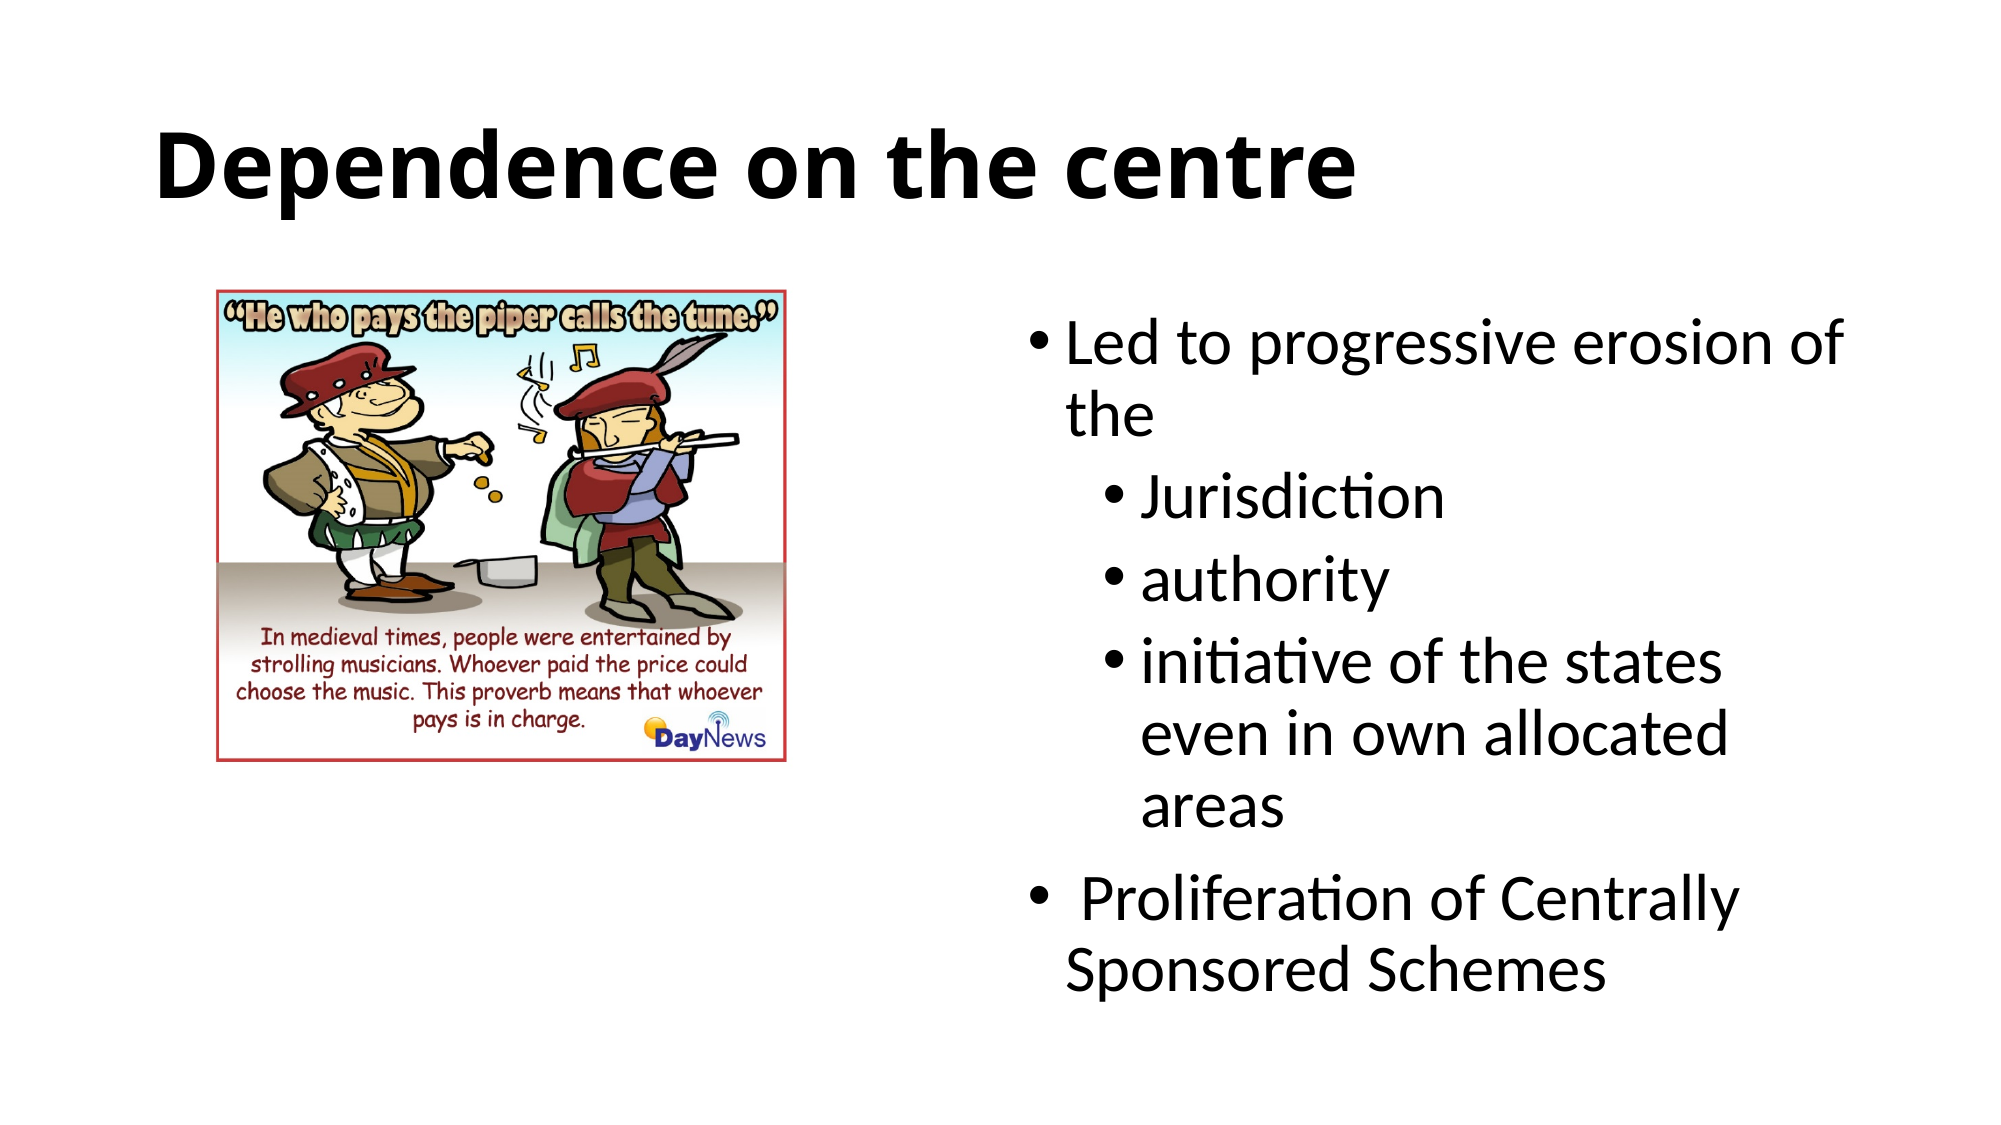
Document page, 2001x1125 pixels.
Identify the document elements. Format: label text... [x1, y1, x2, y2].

title Dependence on the centre [137, 59, 1863, 278]
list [204, 277, 801, 775]
list Led to progressive erosion of the Jurisdiction authority initiative of the states even in own allocated areas Proliferation of Centrally Sponsored Schemes [1012, 299, 1863, 1014]
